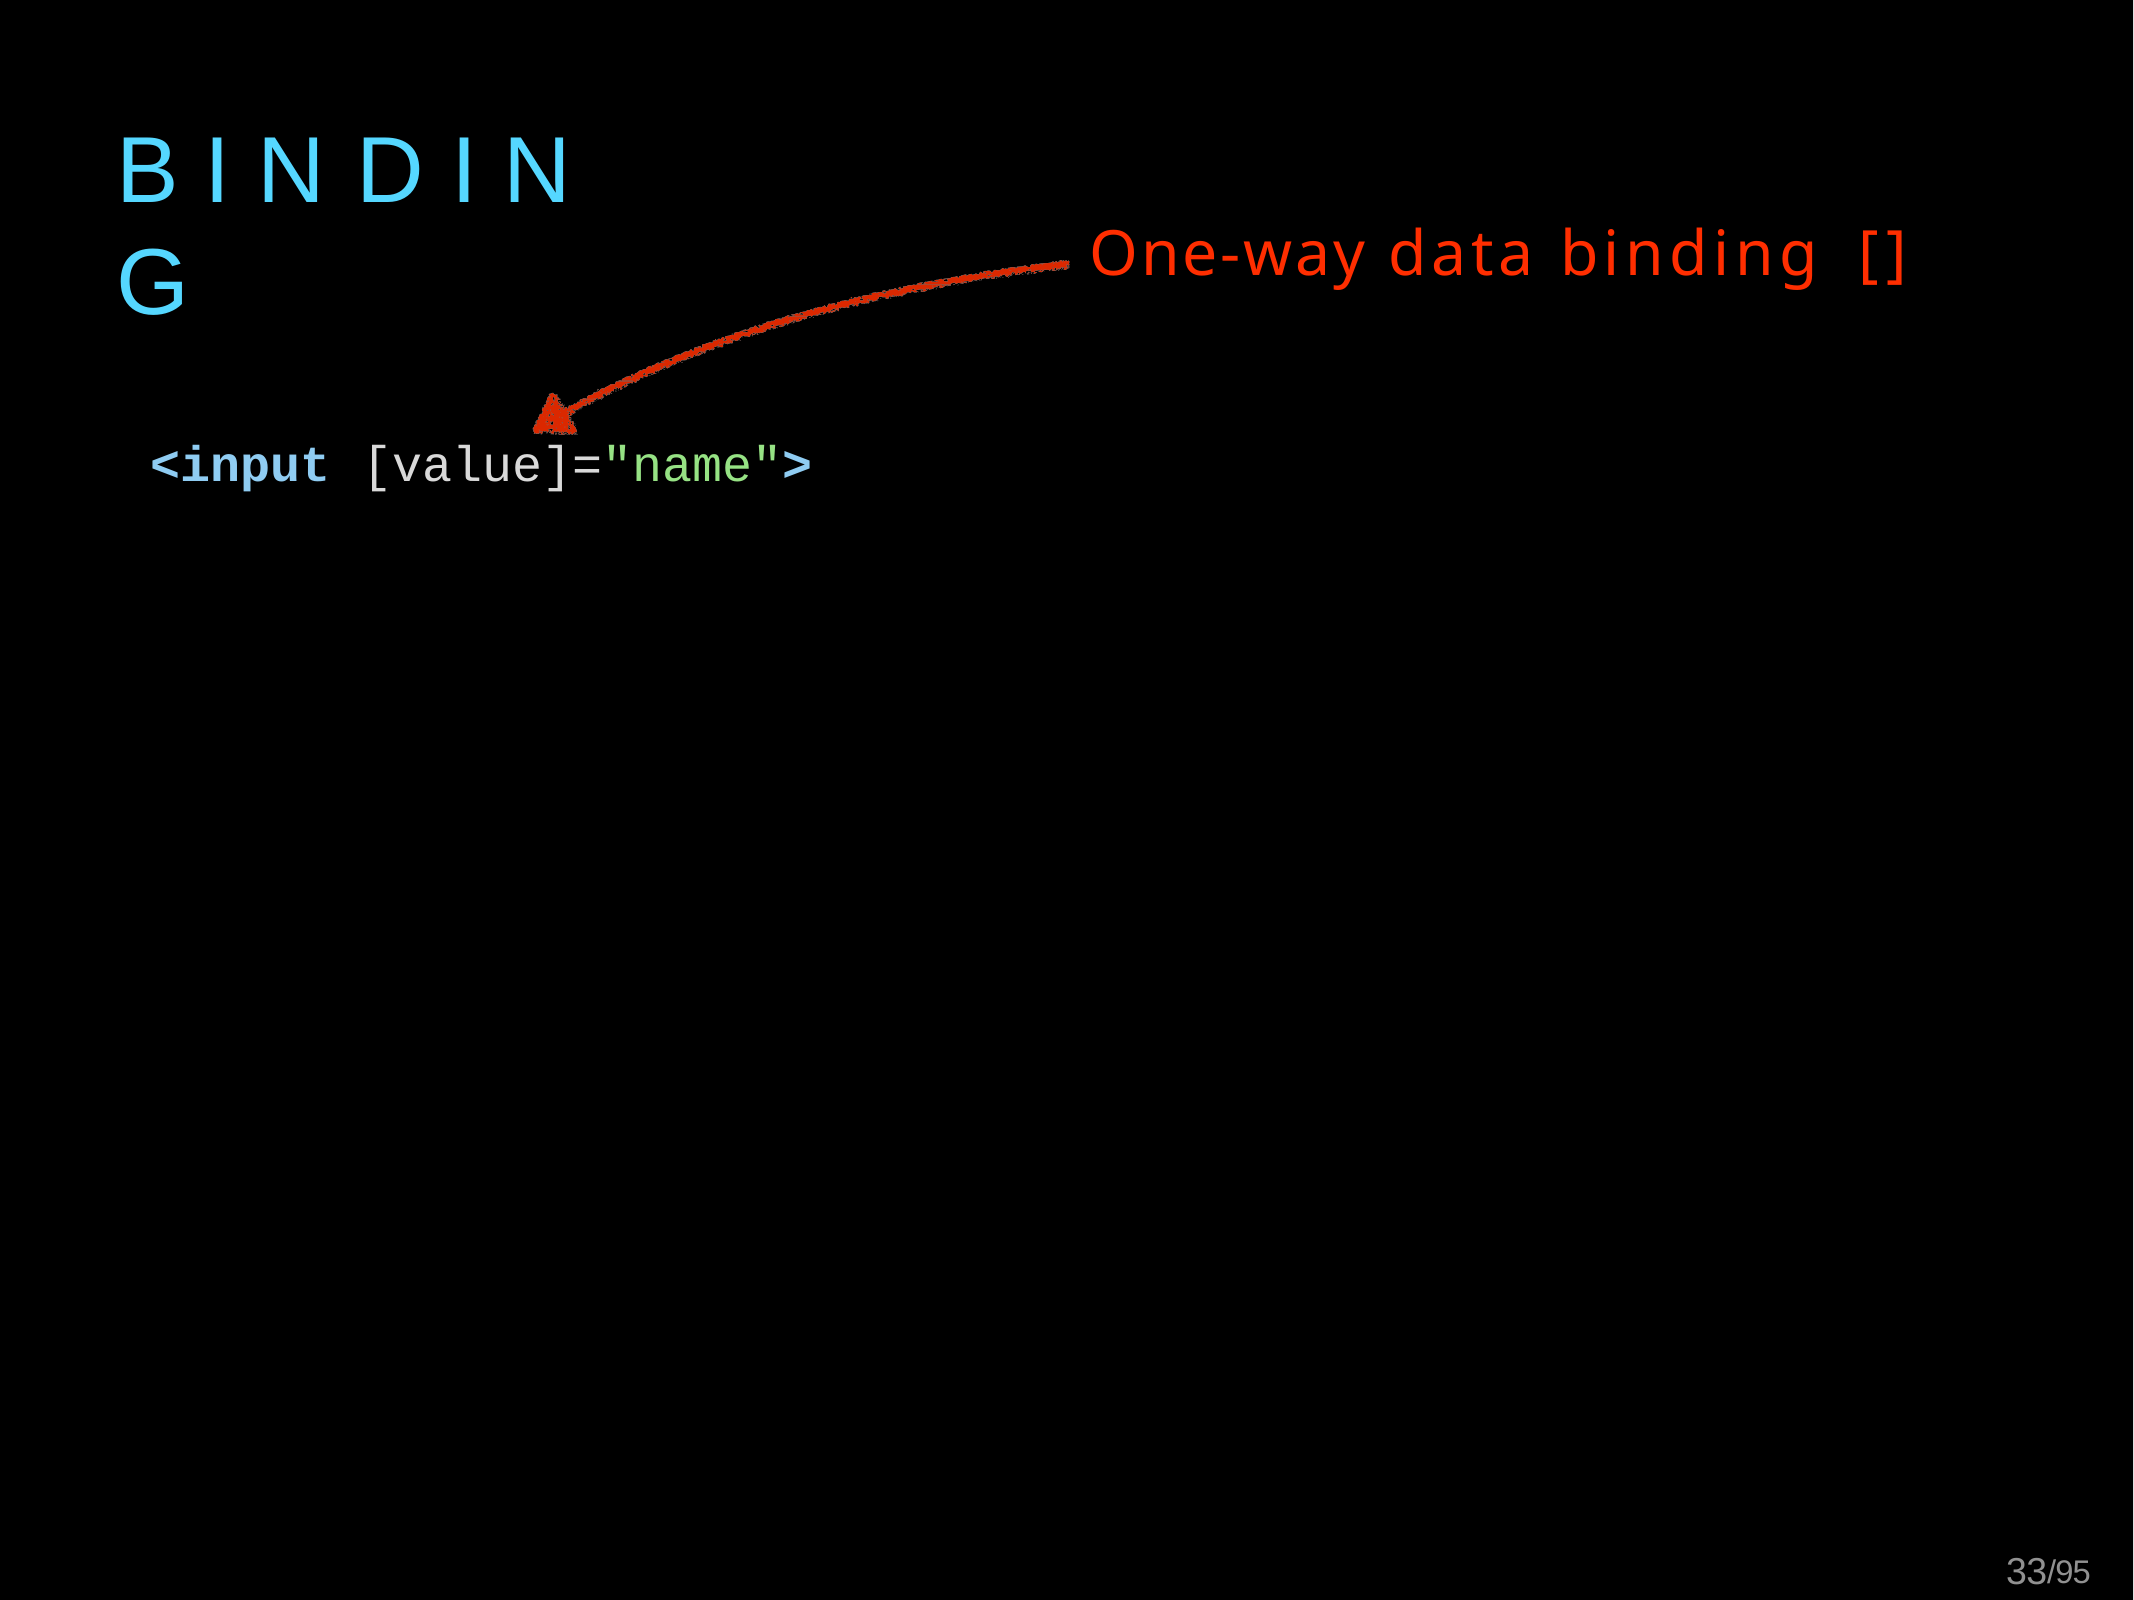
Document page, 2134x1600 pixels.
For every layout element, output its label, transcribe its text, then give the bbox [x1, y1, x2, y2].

text_box [532, 260, 1070, 435]
text_box One-way data binding [] <input [value]="name"> [147, 210, 1986, 491]
title B I N D I N G [114, 106, 605, 376]
slide_number 31/95 [2001, 1524, 2101, 1600]
